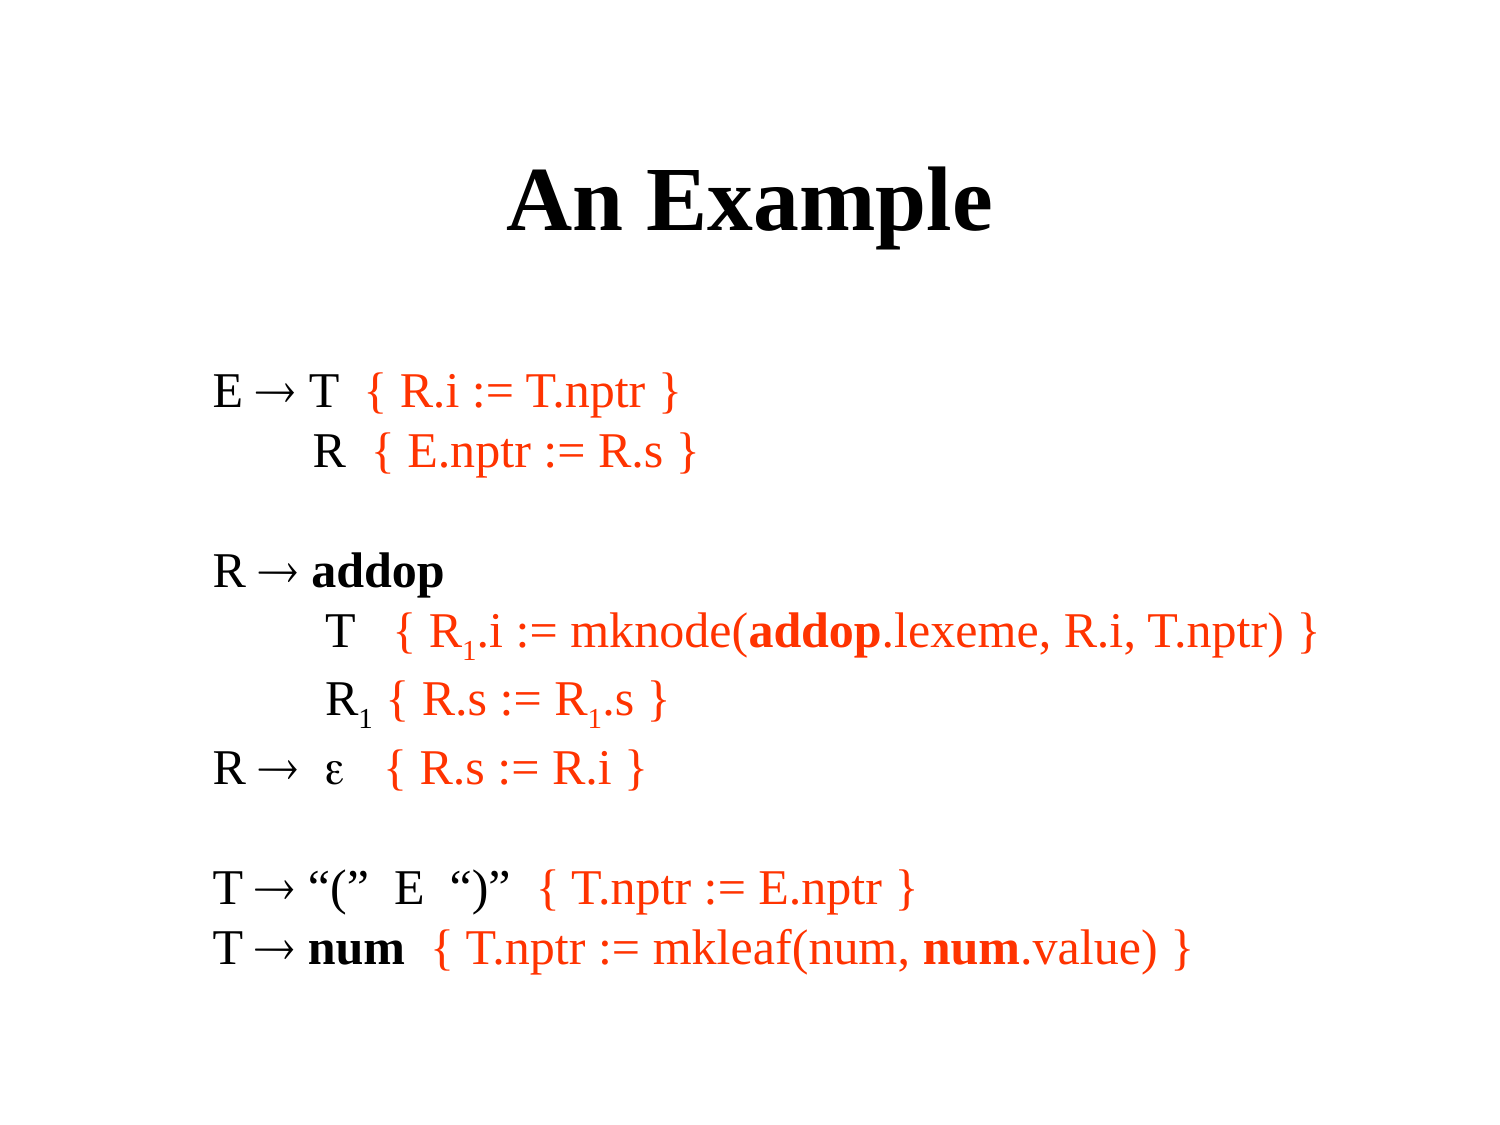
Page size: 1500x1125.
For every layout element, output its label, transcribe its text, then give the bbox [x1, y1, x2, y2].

text_box E  T { R.i := T.nptr } R { E.nptr := R.s } R  addop T { R1.i := mknode(addop.lexeme, R.i, T.nptr) } R1 { R.s := R1.s } R   { R.s := R.i } T  “(” E “)” { T.nptr := E.nptr } T  num { T.nptr := mkleaf(num, num.value) } [197, 349, 1336, 982]
text_box An Example [112, 99, 1388, 288]
